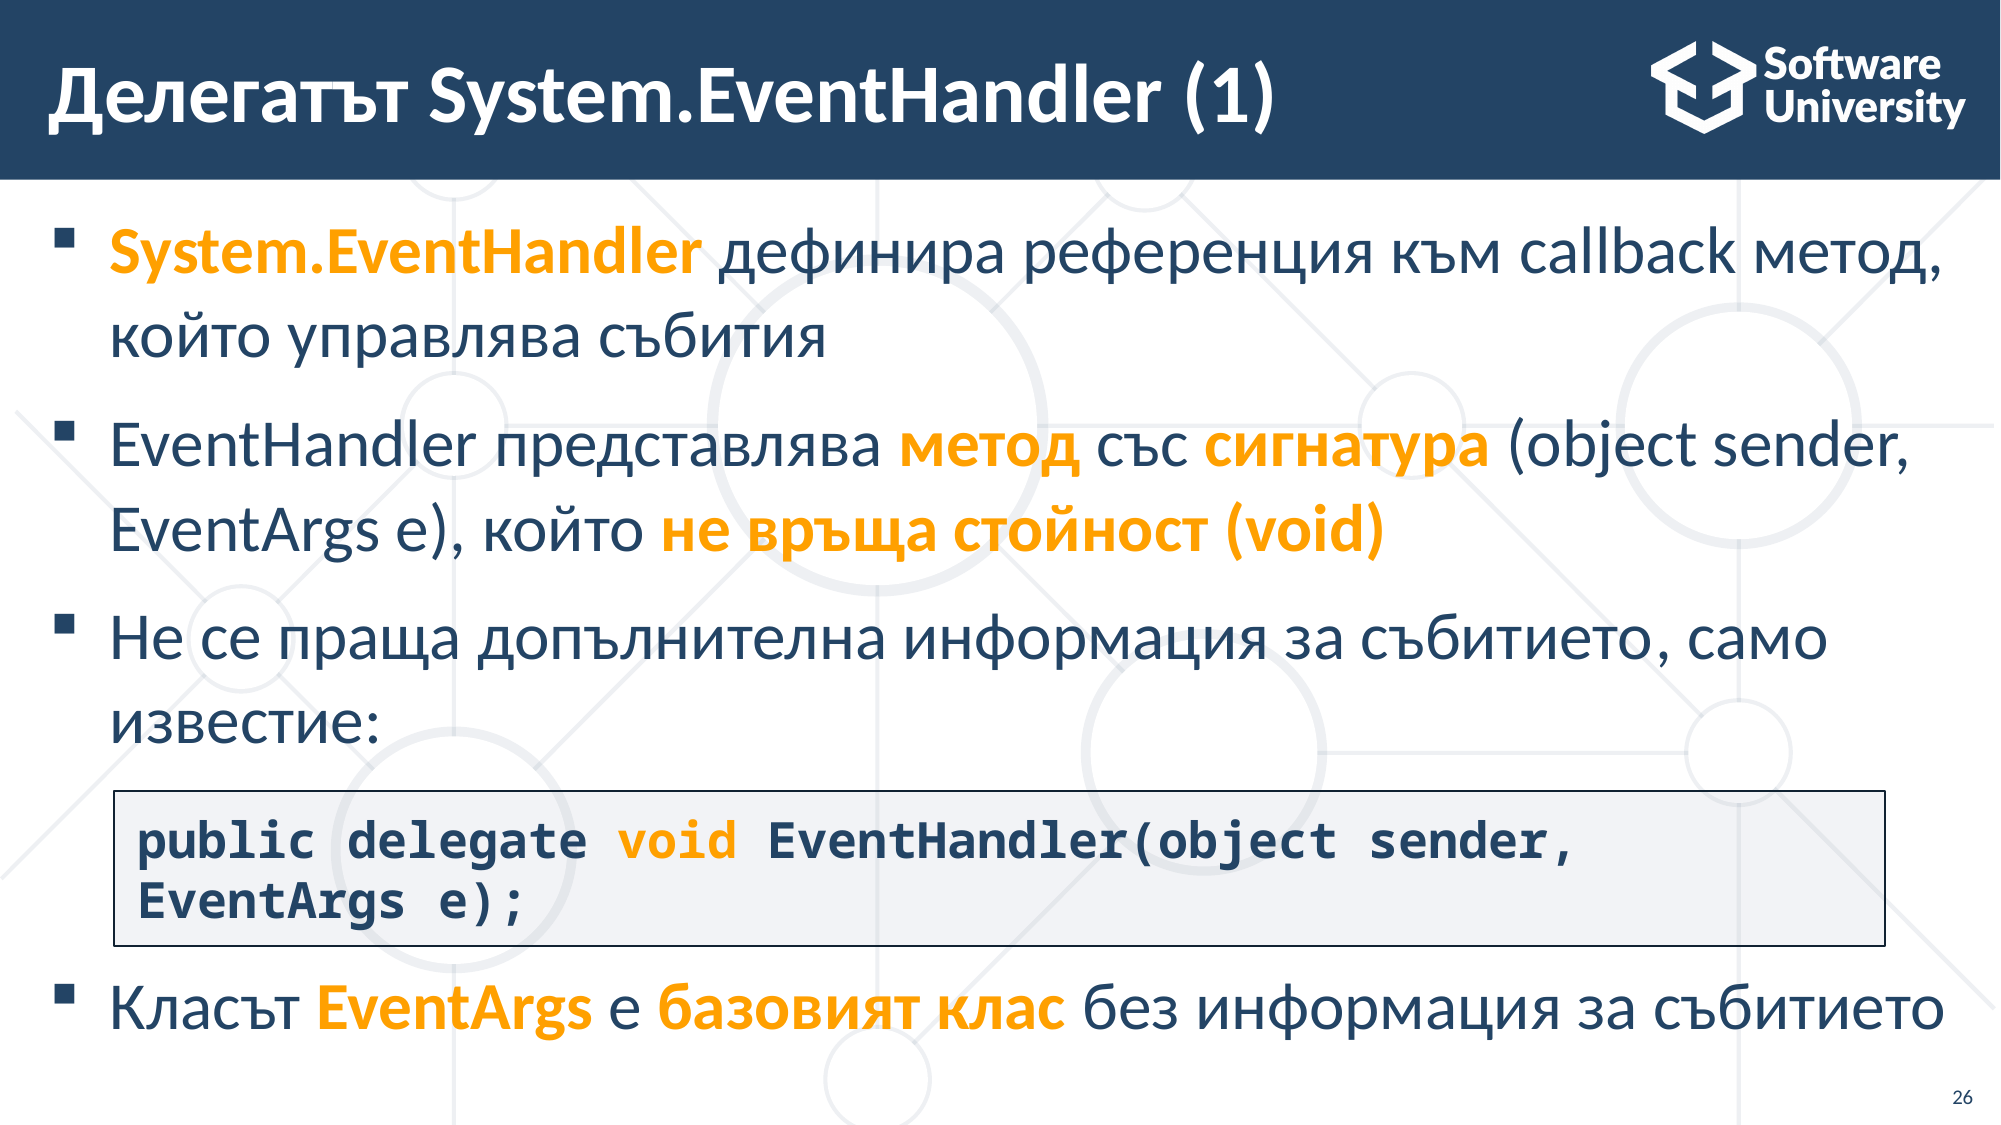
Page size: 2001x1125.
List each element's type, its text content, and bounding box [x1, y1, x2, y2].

list System.EventHandler дефинира референция към callback метод, който управлява събития EventHandler представлява метод със сигнатура (object sender, EventArgs e), който не връща стойност (void) Не се праща допълнителна информация за събитието, само известие: Класът EventArgs е базовият клас без информация за събитието [31, 196, 1970, 1083]
slide_number 26 [1927, 1067, 1989, 1117]
text_box public delegate void EventHandler(object sender, EventArgs e); [114, 790, 1886, 947]
title Делегатът System.EventHandler (1) [31, 16, 1625, 162]
picture [1651, 41, 1966, 134]
